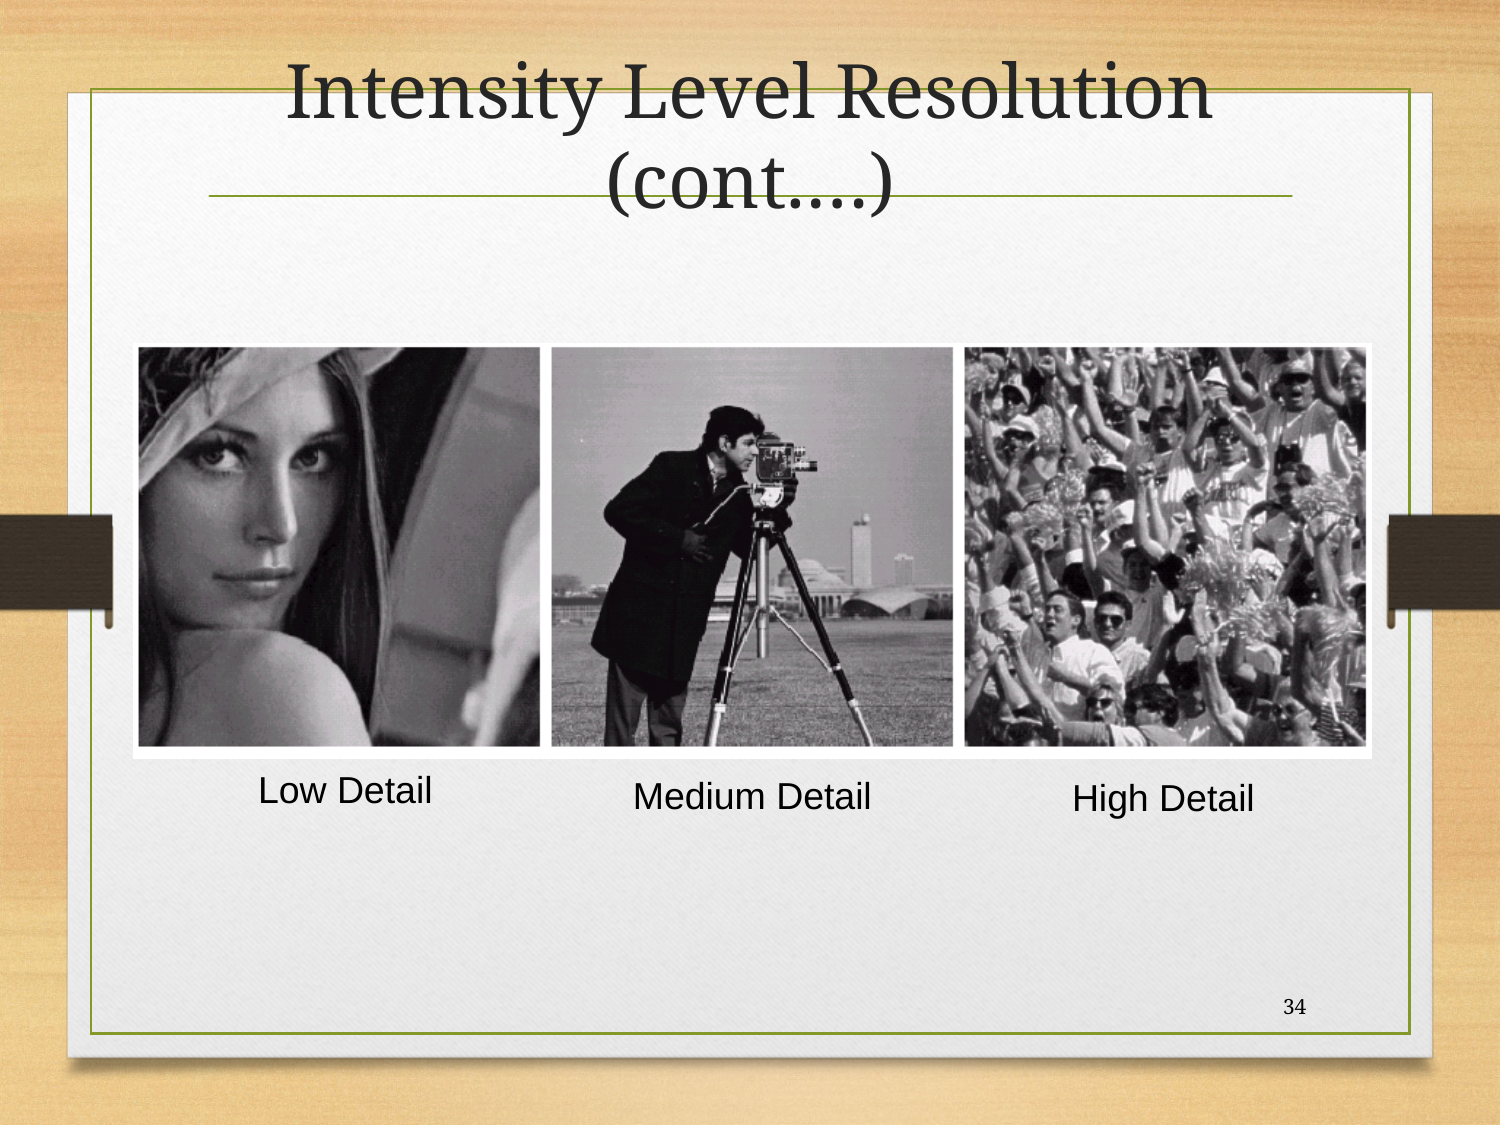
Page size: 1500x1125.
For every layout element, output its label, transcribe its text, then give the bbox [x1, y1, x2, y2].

text_box Low Detail [243, 760, 448, 819]
title Intensity Level Resolution (cont.…) [192, 77, 1309, 191]
text_box 34 [1256, 984, 1322, 1031]
picture [0, 0, 1500, 1125]
text_box High Detail [1057, 766, 1270, 827]
text_box Medium Detail [618, 764, 887, 825]
